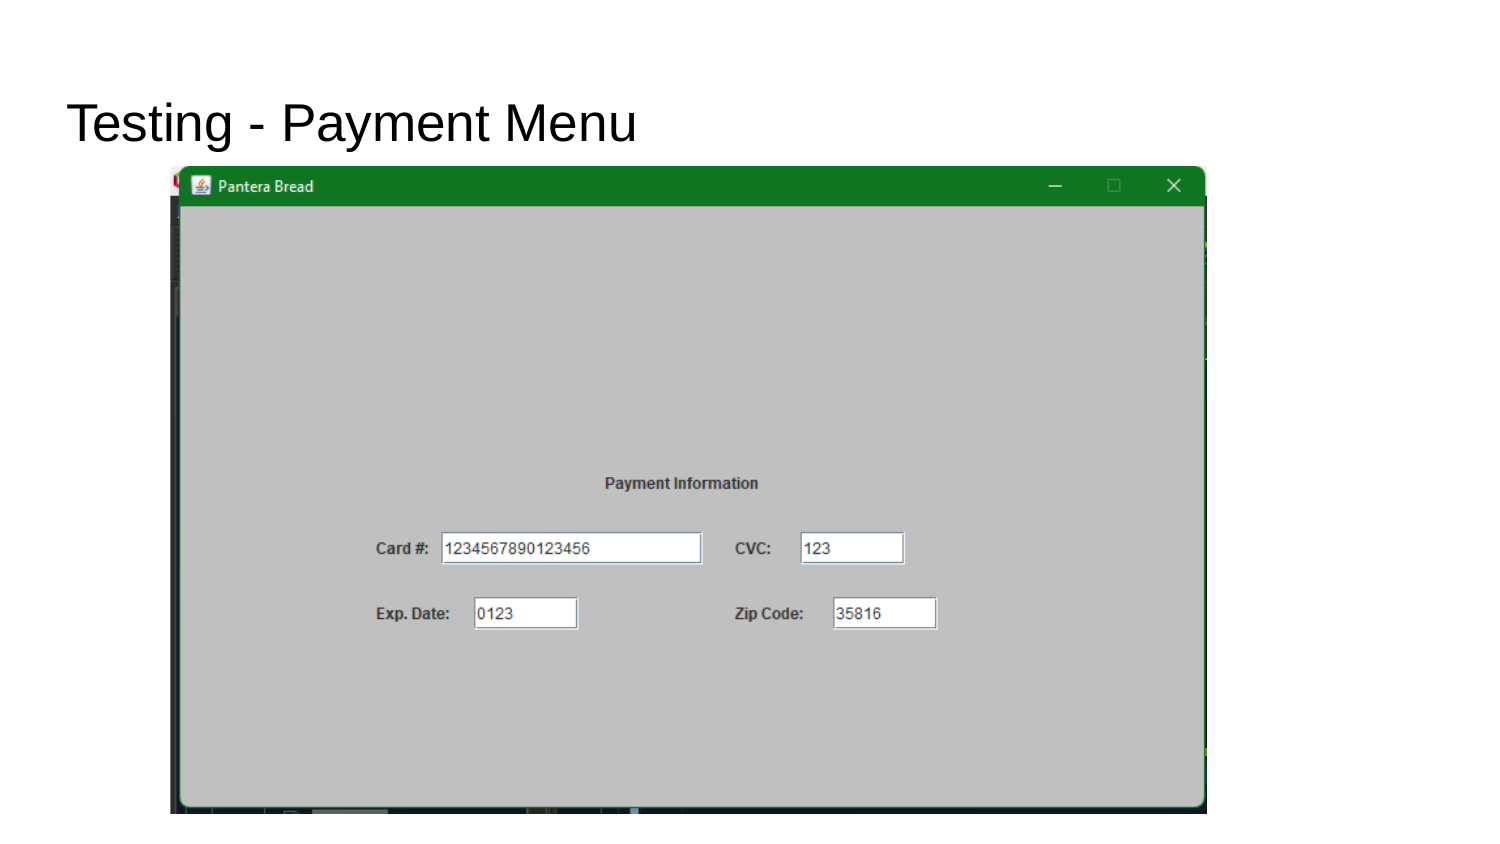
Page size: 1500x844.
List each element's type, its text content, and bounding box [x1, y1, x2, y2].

title Testing - Payment Menu [51, 72, 1449, 167]
picture [170, 166, 1208, 814]
